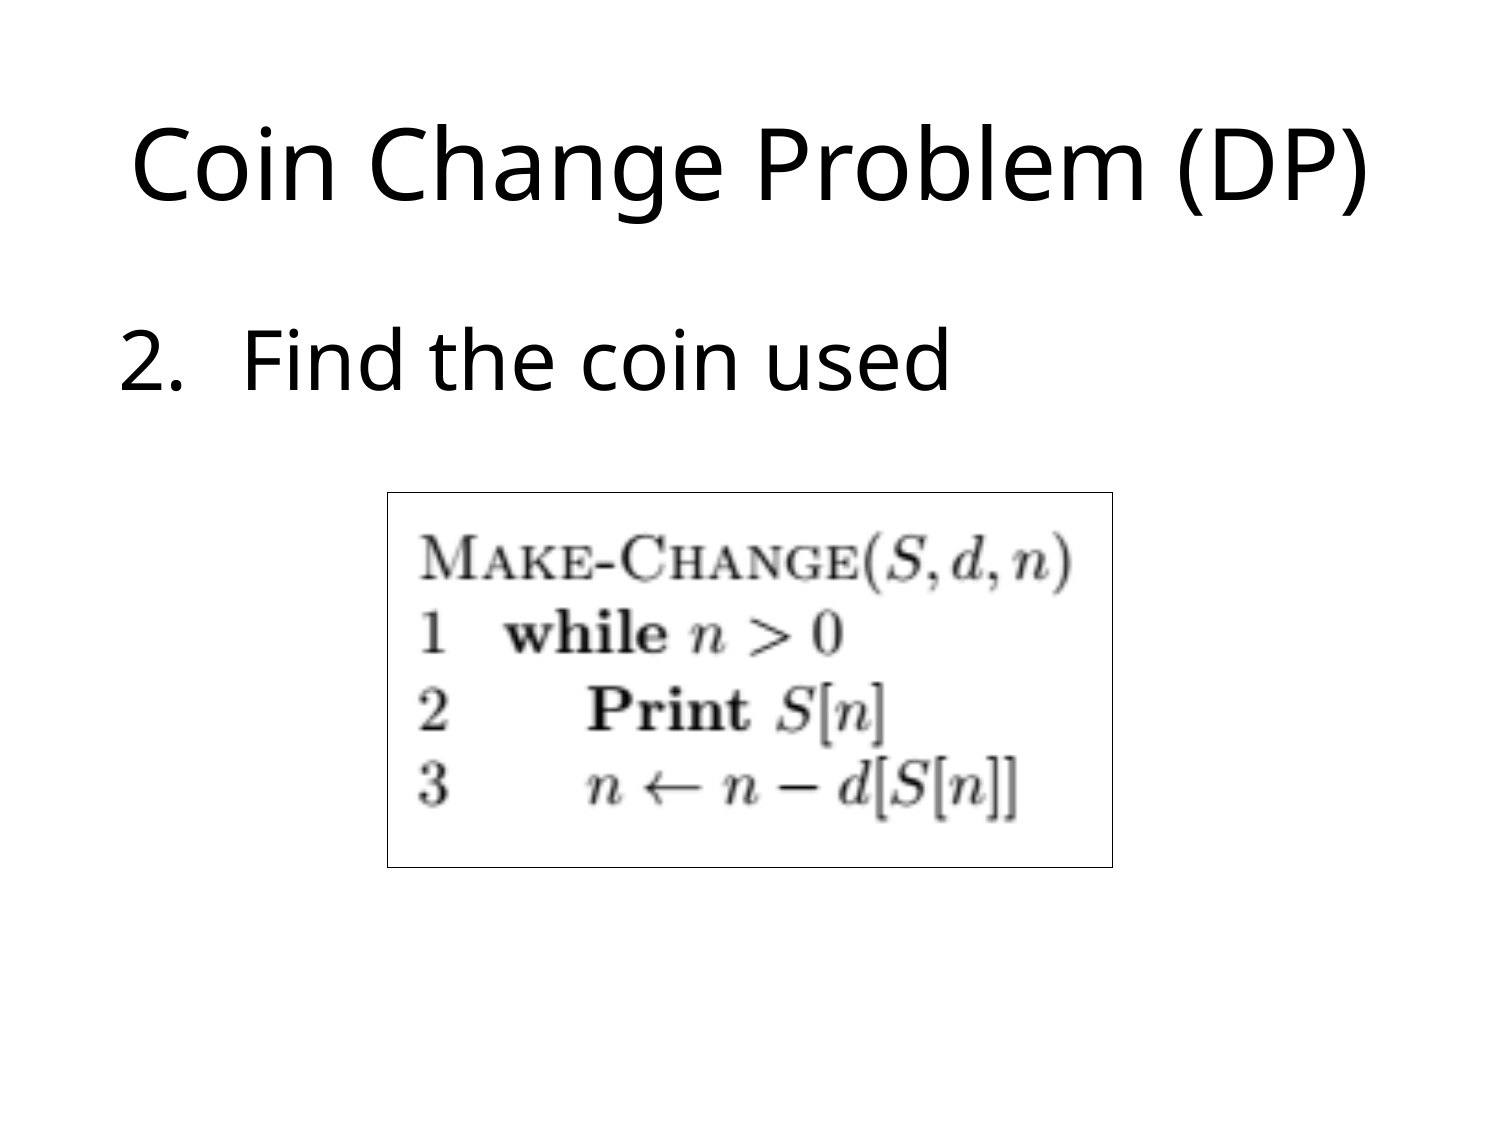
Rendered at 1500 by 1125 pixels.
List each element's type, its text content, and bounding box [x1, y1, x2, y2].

list Find the coin used [103, 299, 1397, 1014]
title Coin Change Problem (DP) [103, 59, 1397, 278]
picture [387, 492, 1113, 868]
